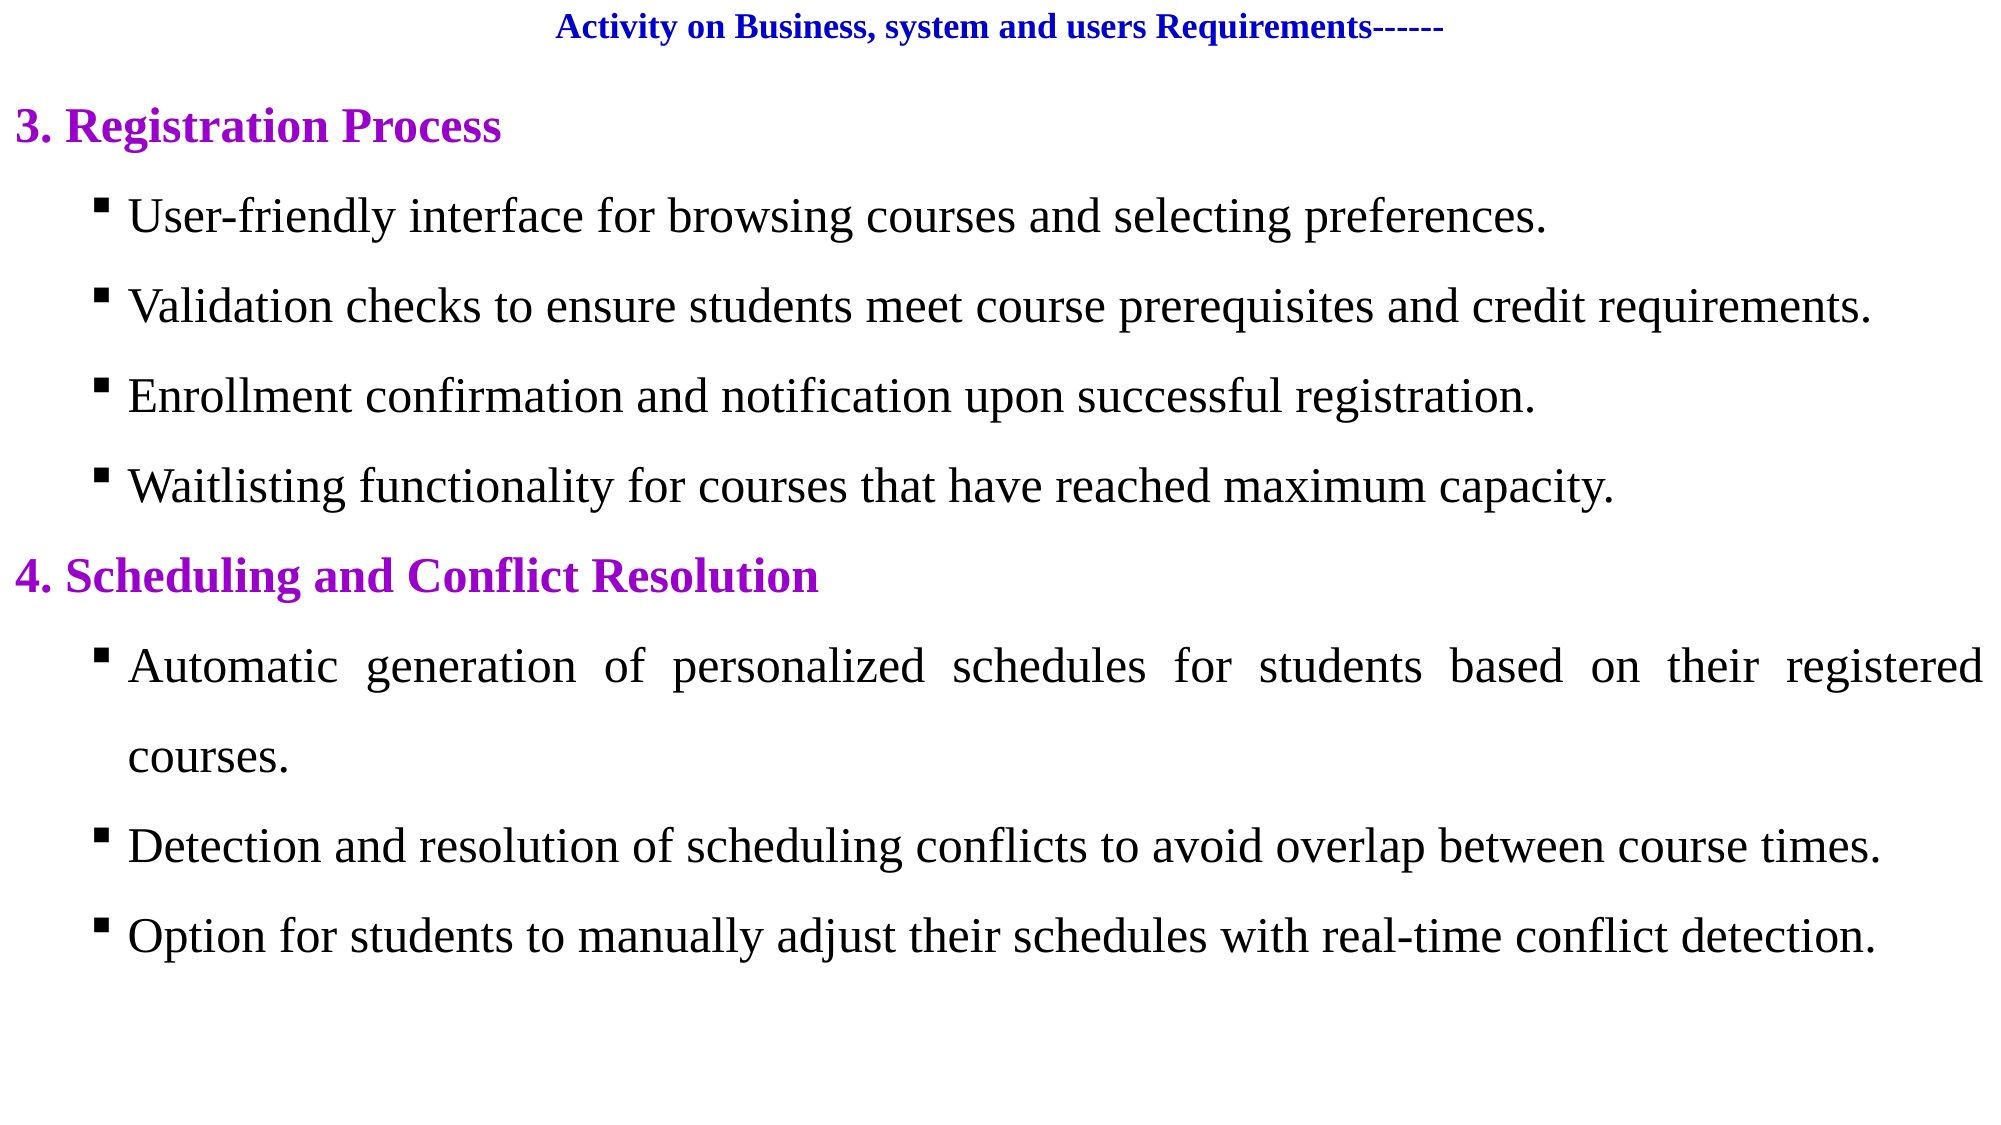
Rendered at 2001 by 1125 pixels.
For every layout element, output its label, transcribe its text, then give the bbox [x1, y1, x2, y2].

title Activity on Business, system and users Requirements------ [137, 0, 1863, 54]
list 3. Registration Process User-friendly interface for browsing courses and selecting preferences. Validation checks to ensure students meet course prerequisites and credit requirements. Enrollment confirmation and notification upon successful registration. Waitlisting functionality for courses that have reached maximum capacity. 4. Scheduling and Conflict Resolution Automatic generation of personalized schedules for students based on their registered courses. Detection and resolution of scheduling conflicts to avoid overlap between course times. Option for students to manually adjust their schedules with real-time conflict detection. [0, 54, 2000, 1125]
